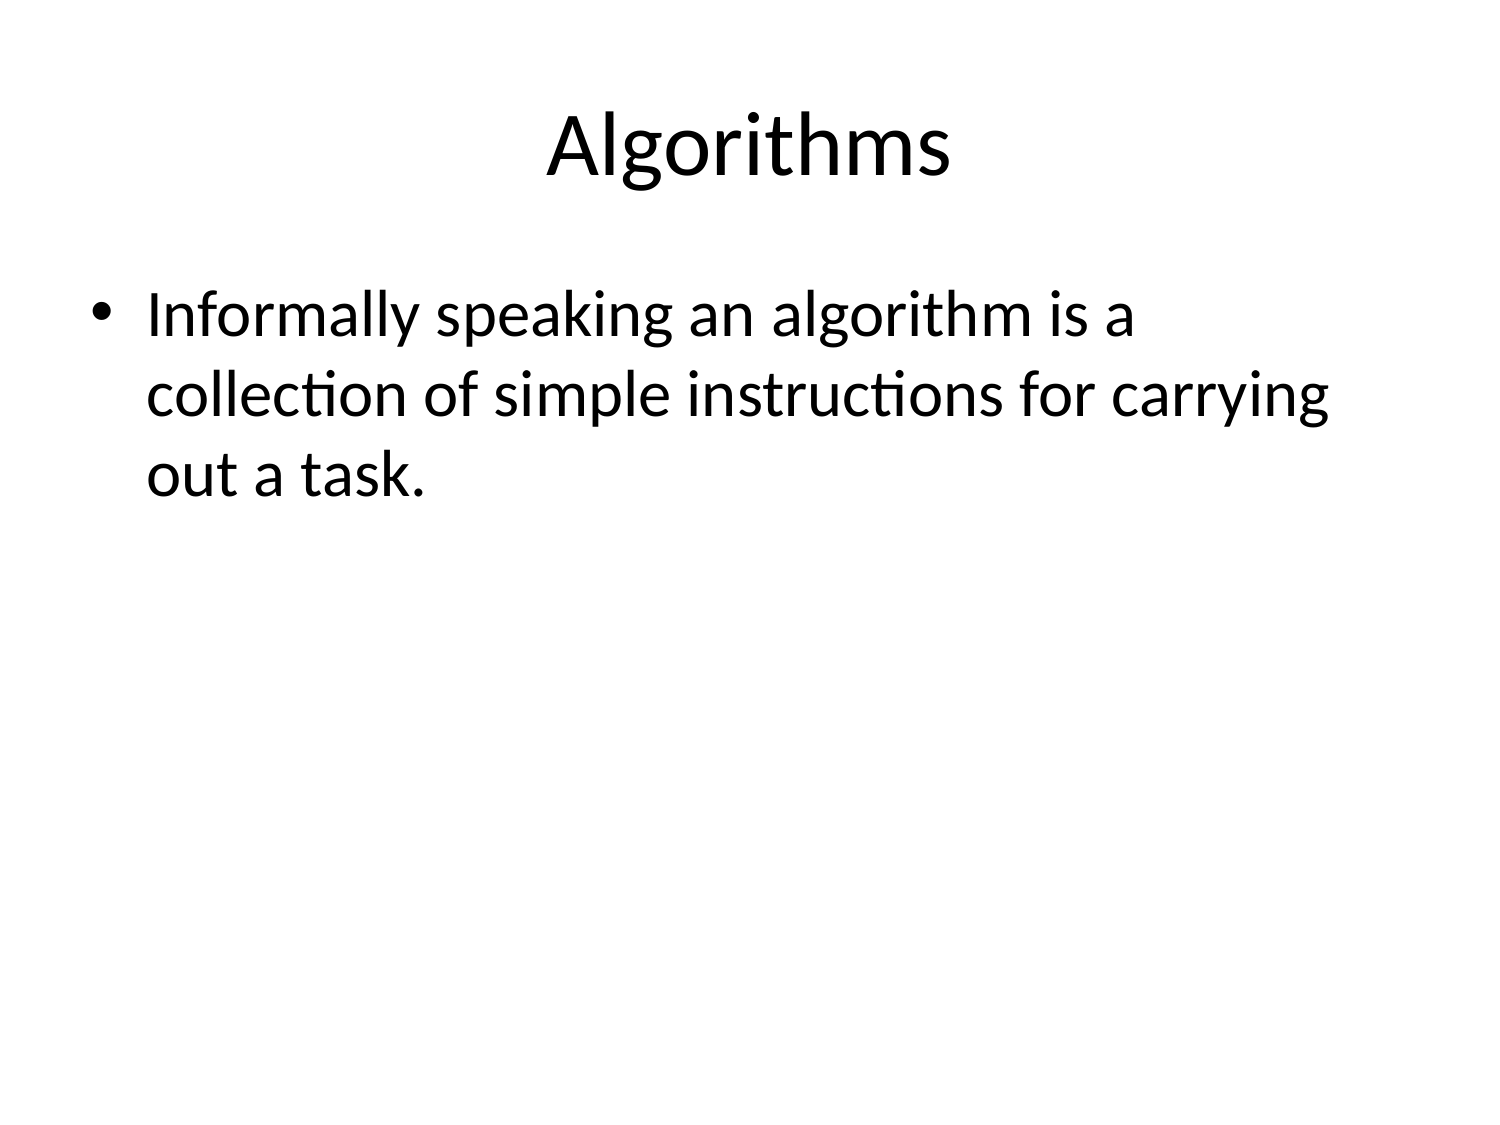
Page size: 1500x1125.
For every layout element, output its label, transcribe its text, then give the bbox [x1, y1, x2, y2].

title Algorithms [75, 45, 1425, 233]
list Informally speaking an algorithm is a collection of simple instructions for carrying out a task. [75, 262, 1425, 1005]
